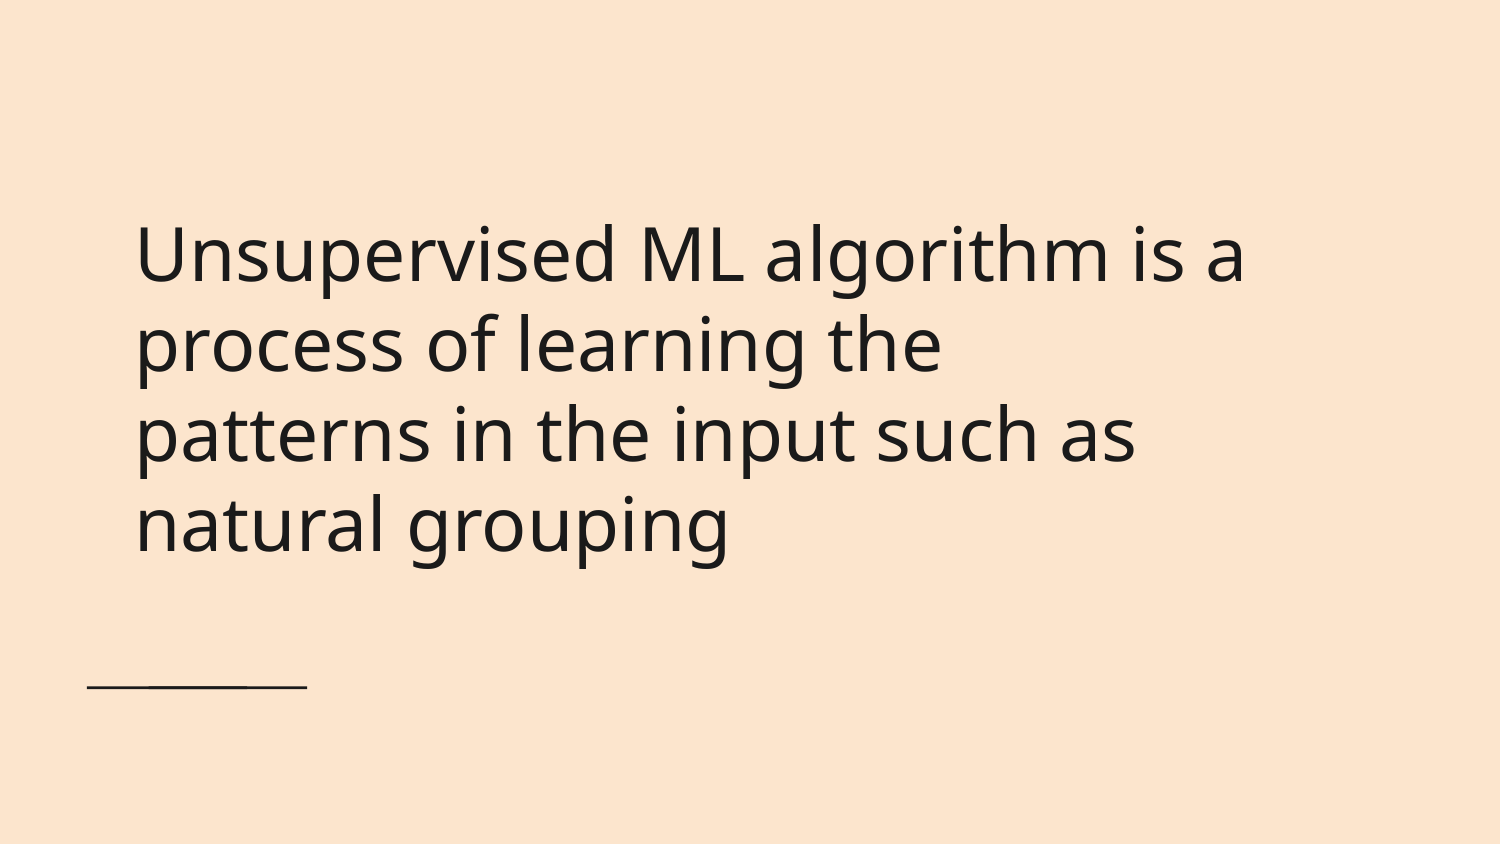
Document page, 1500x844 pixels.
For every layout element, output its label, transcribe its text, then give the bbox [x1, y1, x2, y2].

title Unsupervised ML algorithm is a process of learning the patterns in the input such as natural grouping [119, 141, 1272, 632]
